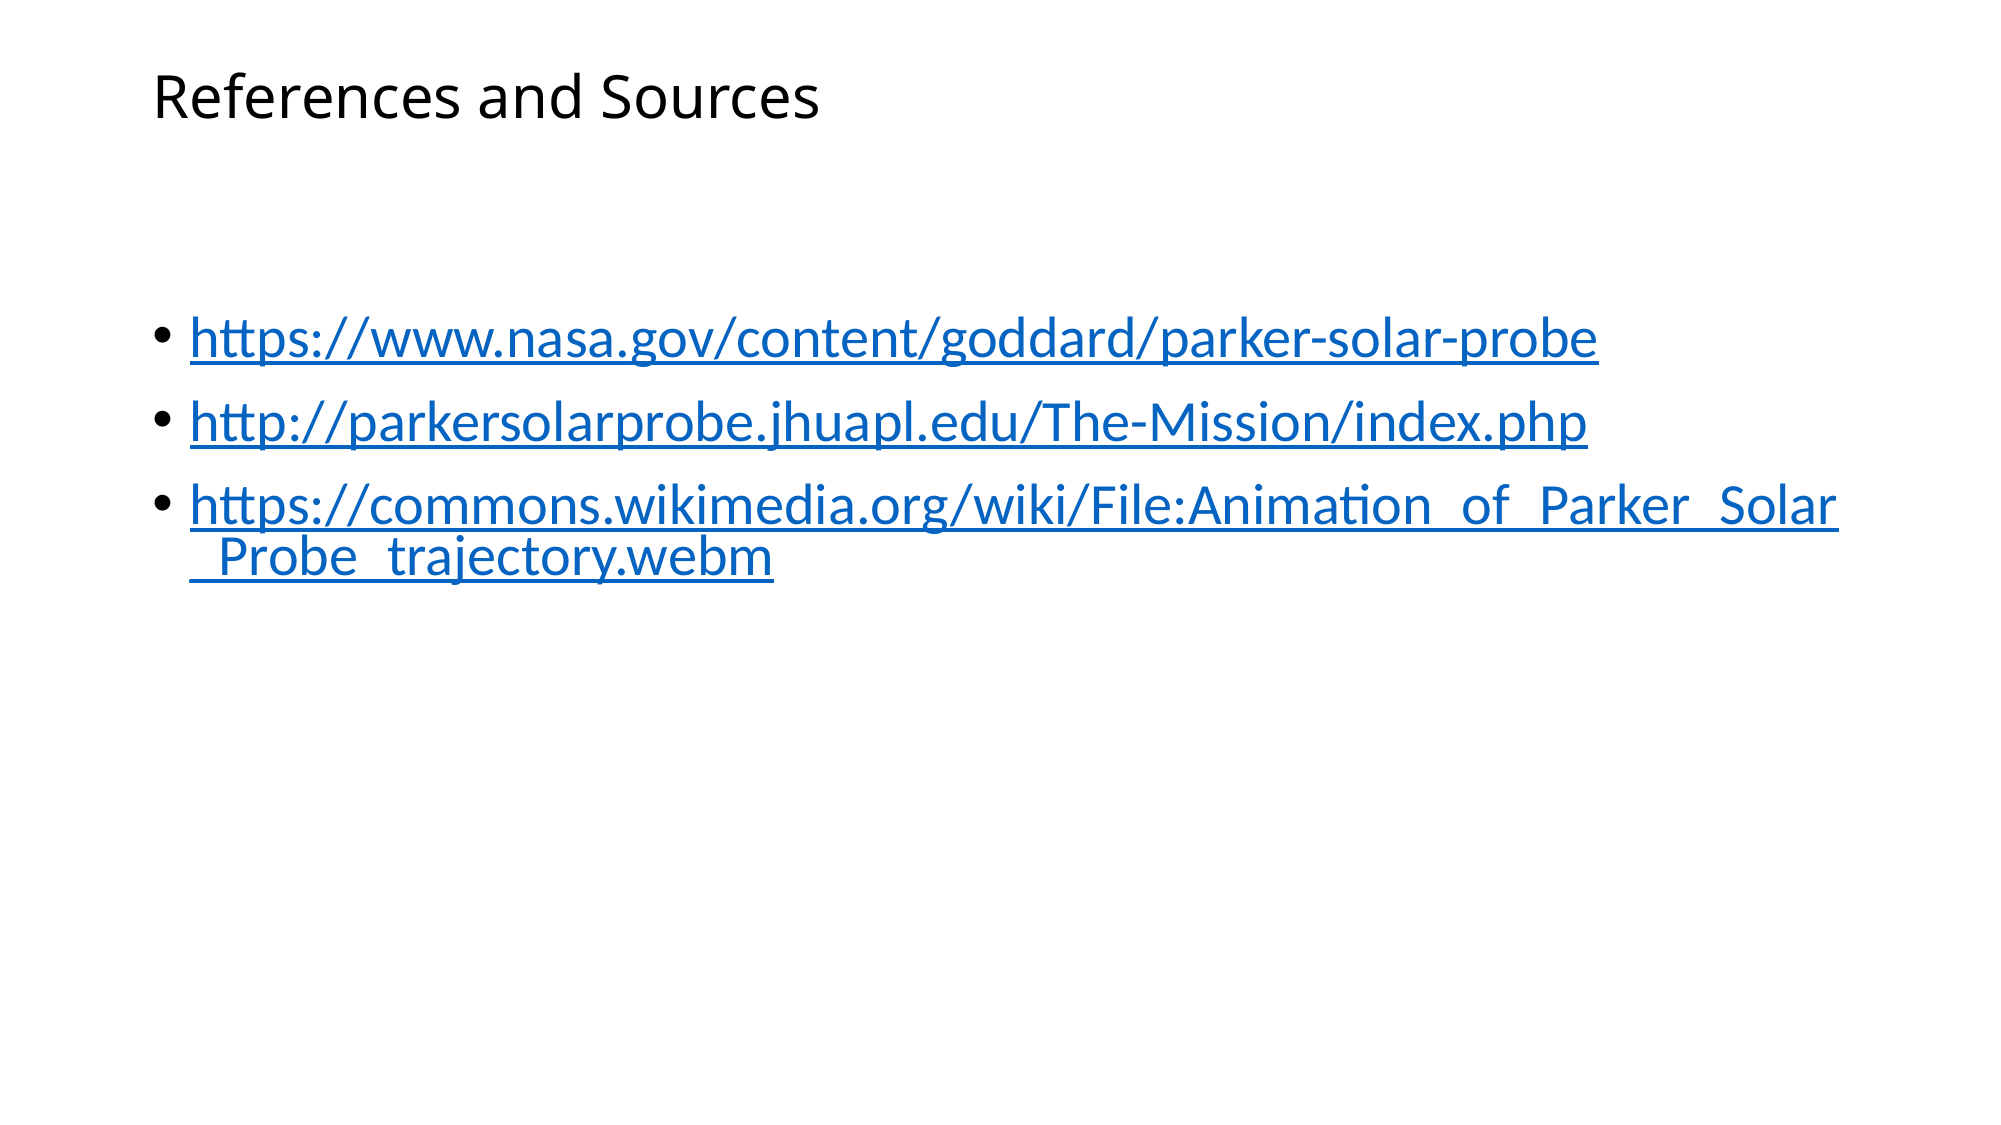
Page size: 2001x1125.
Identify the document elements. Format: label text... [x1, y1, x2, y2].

list https://www.nasa.gov/content/goddard/parker-solar-probe http://parkersolarprobe.jhuapl.edu/The-Mission/index.php https://commons.wikimedia.org/wiki/File:Animation_of_Parker_Solar_Probe_trajectory.webm [137, 299, 1863, 1014]
title References and Sources [137, 59, 1444, 140]
